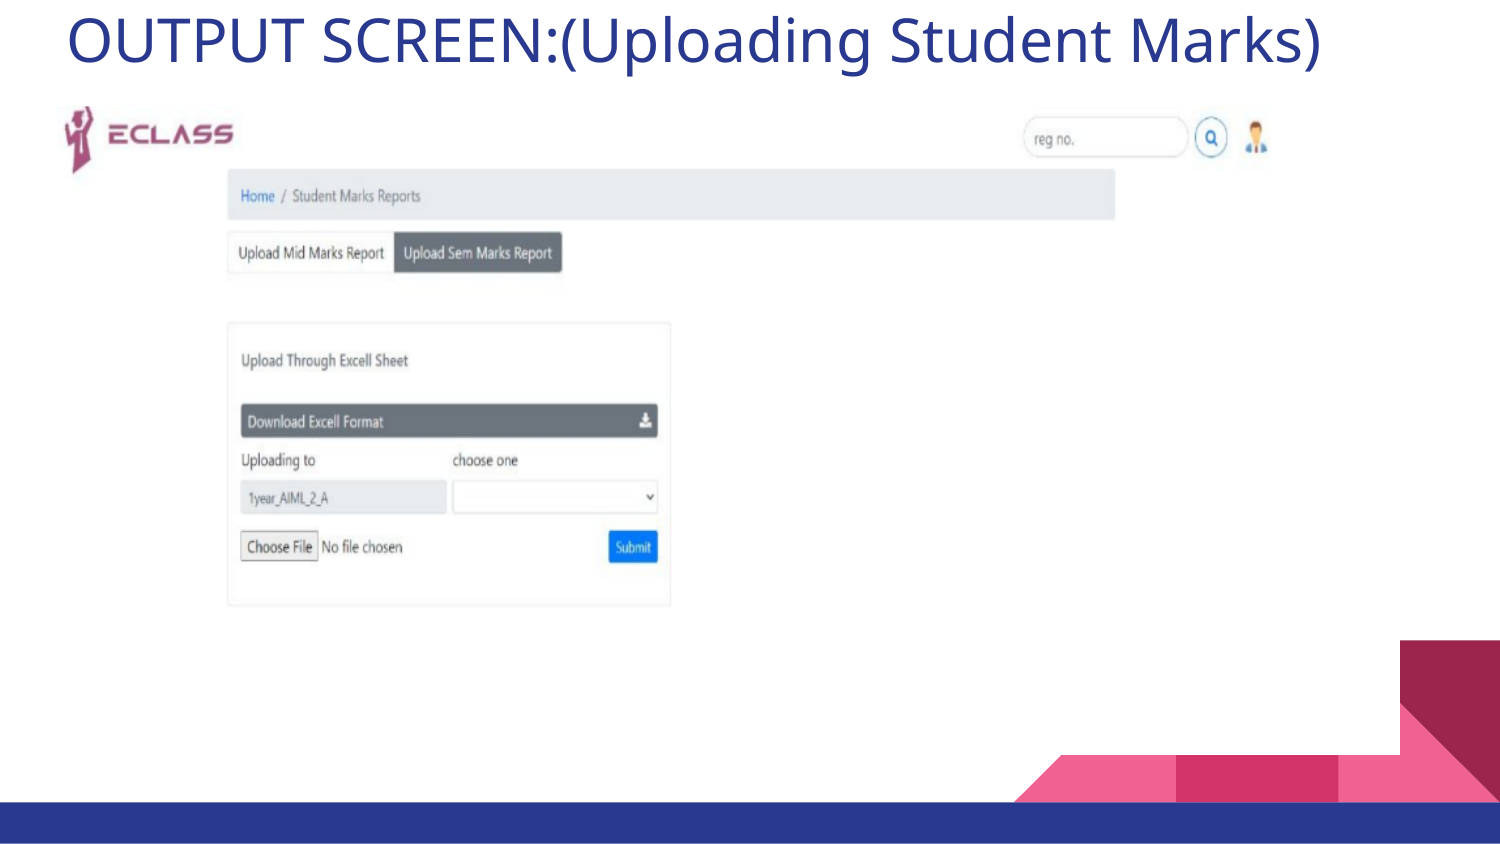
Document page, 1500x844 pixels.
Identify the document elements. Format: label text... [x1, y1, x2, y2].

picture [50, 89, 1400, 755]
title OUTPUT SCREEN:(Uploading Student Marks) [51, 0, 1449, 90]
